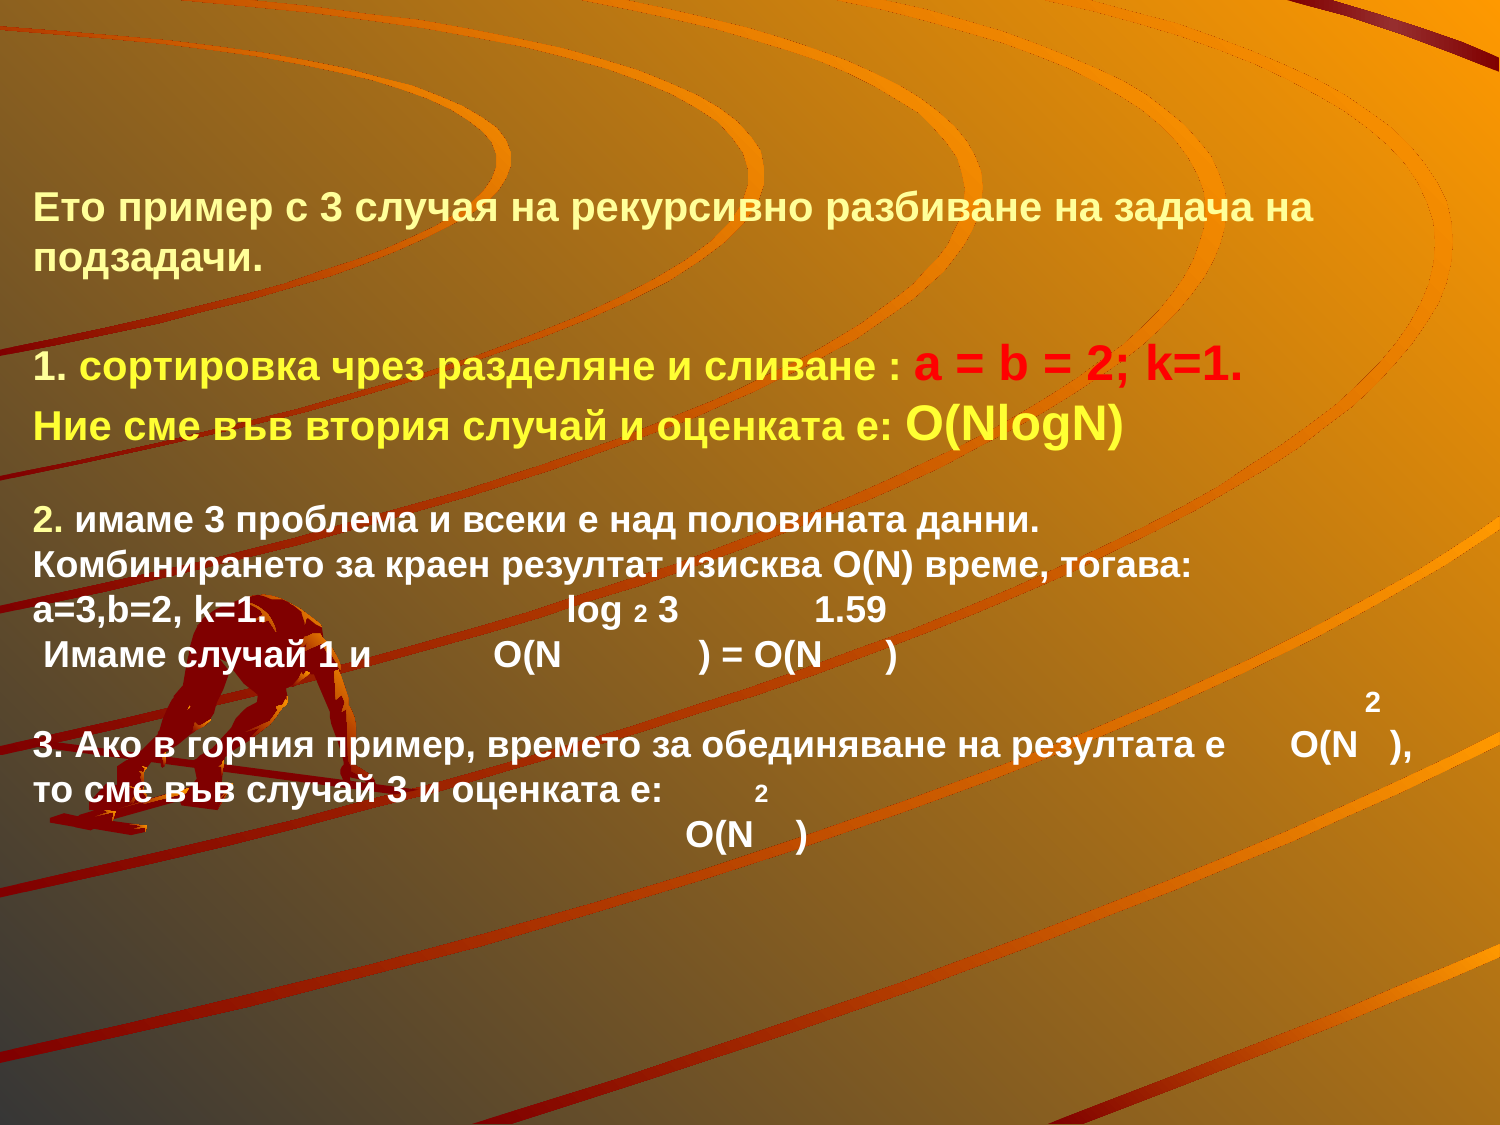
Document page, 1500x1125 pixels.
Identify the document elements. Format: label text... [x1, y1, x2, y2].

title Ето пример с 3 случая на рекурсивно разбиване на задача на подзадачи. 1. сортировка чрез разделяне и сливане : a = b = 2; k=1. Ние сме във втория случай и оценката е: O(NlogN) 2. имаме 3 проблема и всеки е над половината данни. Комбинирането за краен резултат изисква O(N) време, тогава: a=3,b=2, k=1. log 2 3 1.59 Имаме случай 1 и O(N ) = O(N ) 2 3. Ако в горния пример, времето за обединяване на резултата е O(N ), то сме във случай 3 и оценката е: 2 O(N ) [17, 54, 1443, 863]
